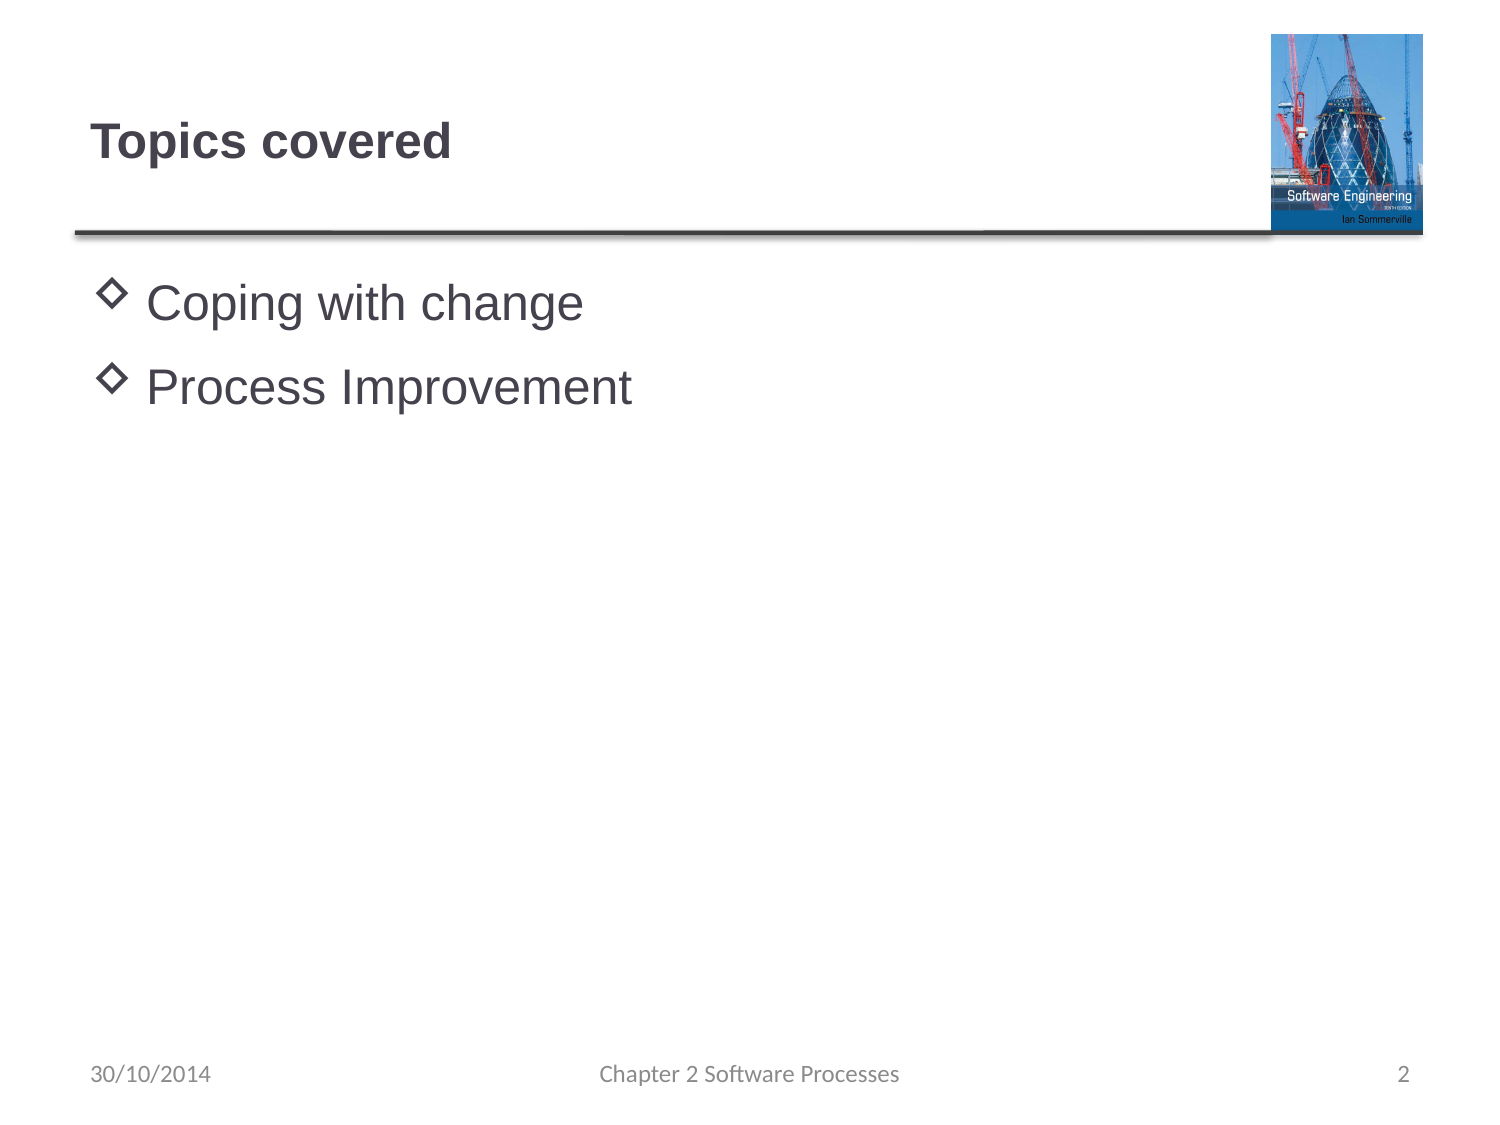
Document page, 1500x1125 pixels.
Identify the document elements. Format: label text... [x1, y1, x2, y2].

picture [1271, 34, 1423, 230]
title Topics covered [74, 44, 1272, 233]
footer Chapter 2 Software Processes [512, 1042, 988, 1103]
slide_number 2 [1074, 1042, 1425, 1103]
list Coping with change Process Improvement [75, 262, 1425, 1005]
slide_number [75, 1042, 425, 1103]
